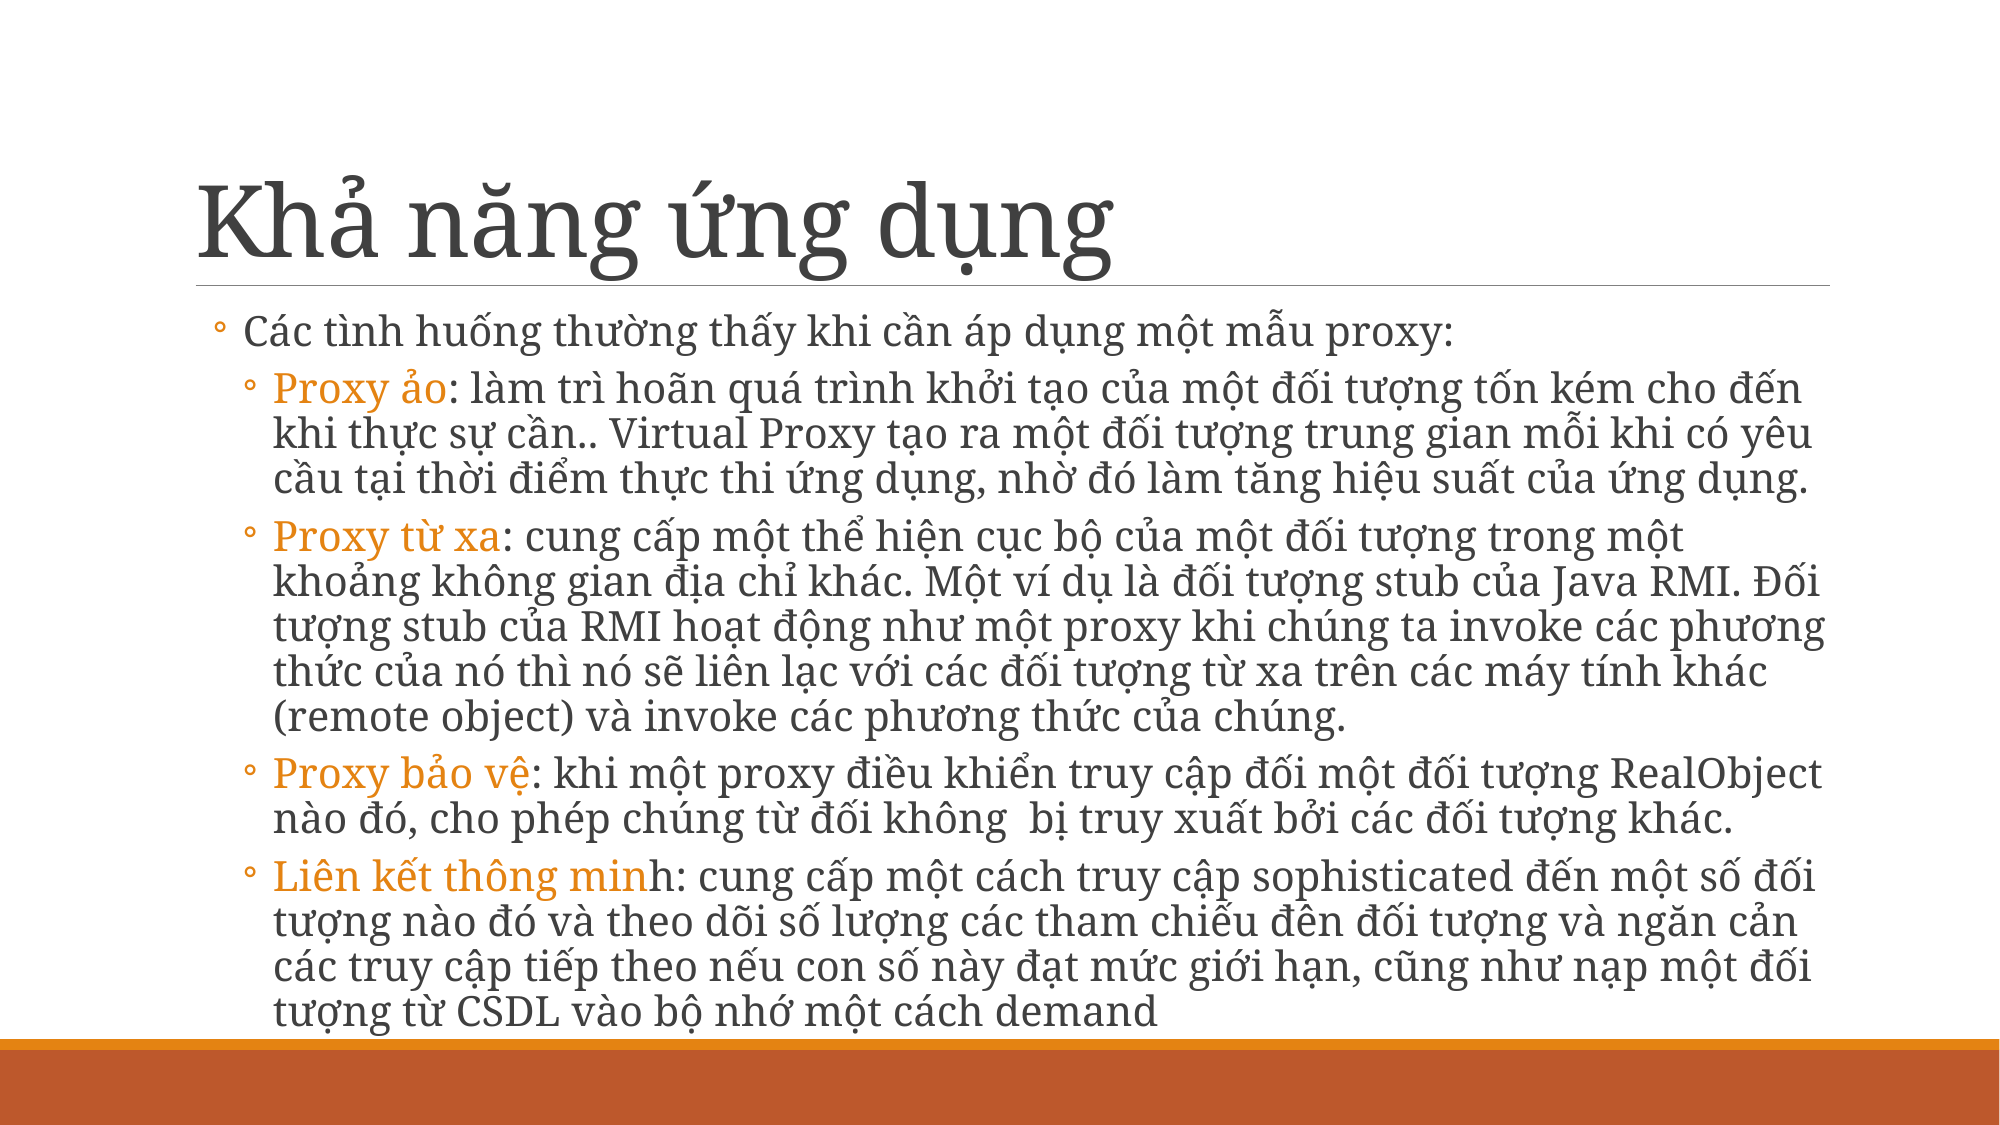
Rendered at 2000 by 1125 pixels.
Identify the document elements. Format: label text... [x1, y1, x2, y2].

list Các tình huống thường thấy khi cần áp dụng một mẫu proxy: Proxy ảo: làm trì hoãn quá trình khởi tạo của một đối tượng tốn kém cho đến khi thực sự cần.. Virtual Proxy tạo ra một đối tượng trung gian mỗi khi có yêu cầu tại thời điểm thực thi ứng dụng, nhờ đó làm tăng hiệu suất của ứng dụng. Proxy từ xa: cung cấp một thể hiện cục bộ của một đối tượng trong một khoảng không gian địa chỉ khác. Một ví dụ là đối tượng stub của Java RMI. Đối tượng stub của RMI hoạt động như một proxy khi chúng ta invoke các phương thức của nó thì nó sẽ liên lạc với các đối tượng từ xa trên các máy tính khác (remote object) và invoke các phương thức của chúng. Proxy bảo vệ: khi một proxy điều khiển truy cập đối một đối tượng RealObject nào đó, cho phép chúng từ đối không bị truy xuất bởi các đối tượng khác. Liên kết thông minh: cung cấp một cách truy cập sophisticated đến một số đối tượng nào đó và theo dõi số lượng các tham chiếu đên đối tượng và ngăn cản các truy cập tiếp theo nếu con số này đạt mức giới hạn, cũng như nạp một đối tượng từ CSDL vào bộ nhớ một cách demand [179, 302, 1830, 1050]
title Khả năng ứng dụng [179, 47, 1830, 285]
